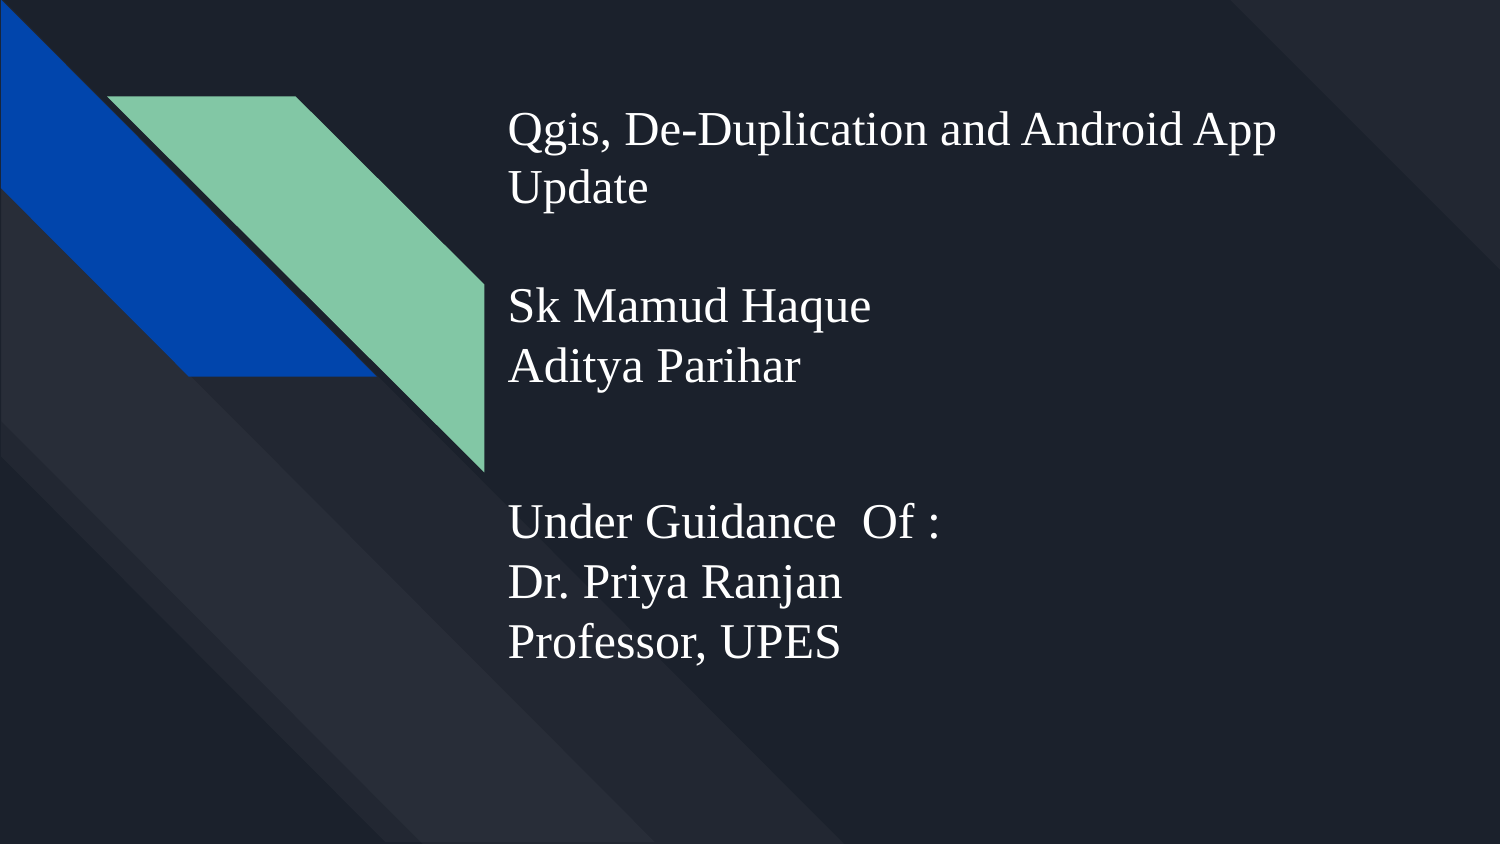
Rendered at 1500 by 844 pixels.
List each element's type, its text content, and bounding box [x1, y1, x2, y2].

text_box Under Guidance Of : Dr. Priya Ranjan Professor, UPES [492, 473, 1129, 684]
title Qgis, De-Duplication and Android App Update [492, 81, 1404, 231]
subtitle Sk Mamud Haque Aditya Parihar [492, 257, 1063, 406]
